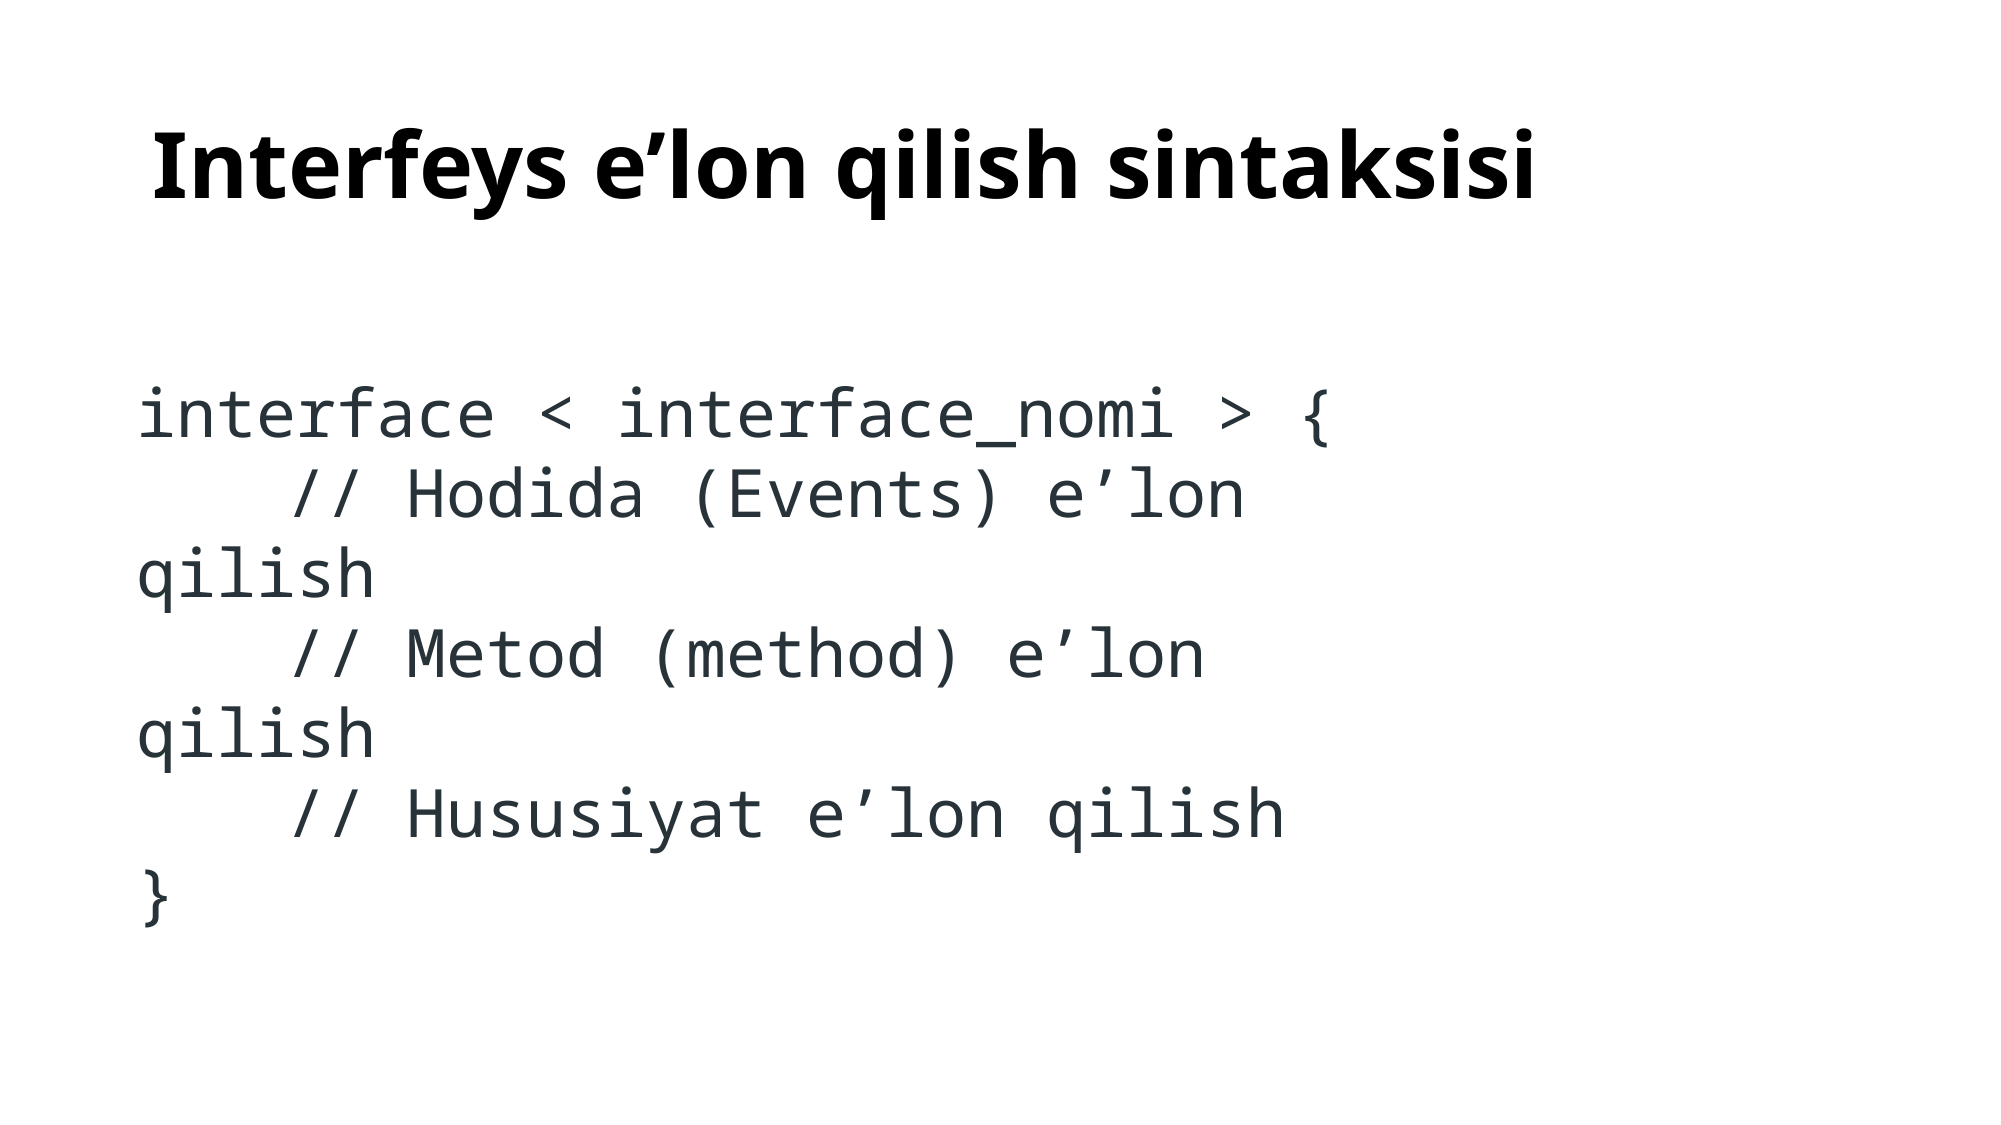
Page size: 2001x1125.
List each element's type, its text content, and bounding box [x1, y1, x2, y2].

list interface < interface_nomi > { // Hodida (Events) e’lon qilish // Metod (method) e’lon qilish // Hususiyat e’lon qilish } [136, 332, 1475, 981]
title Interfeys e’lon qilish sintaksisi [137, 59, 1863, 278]
